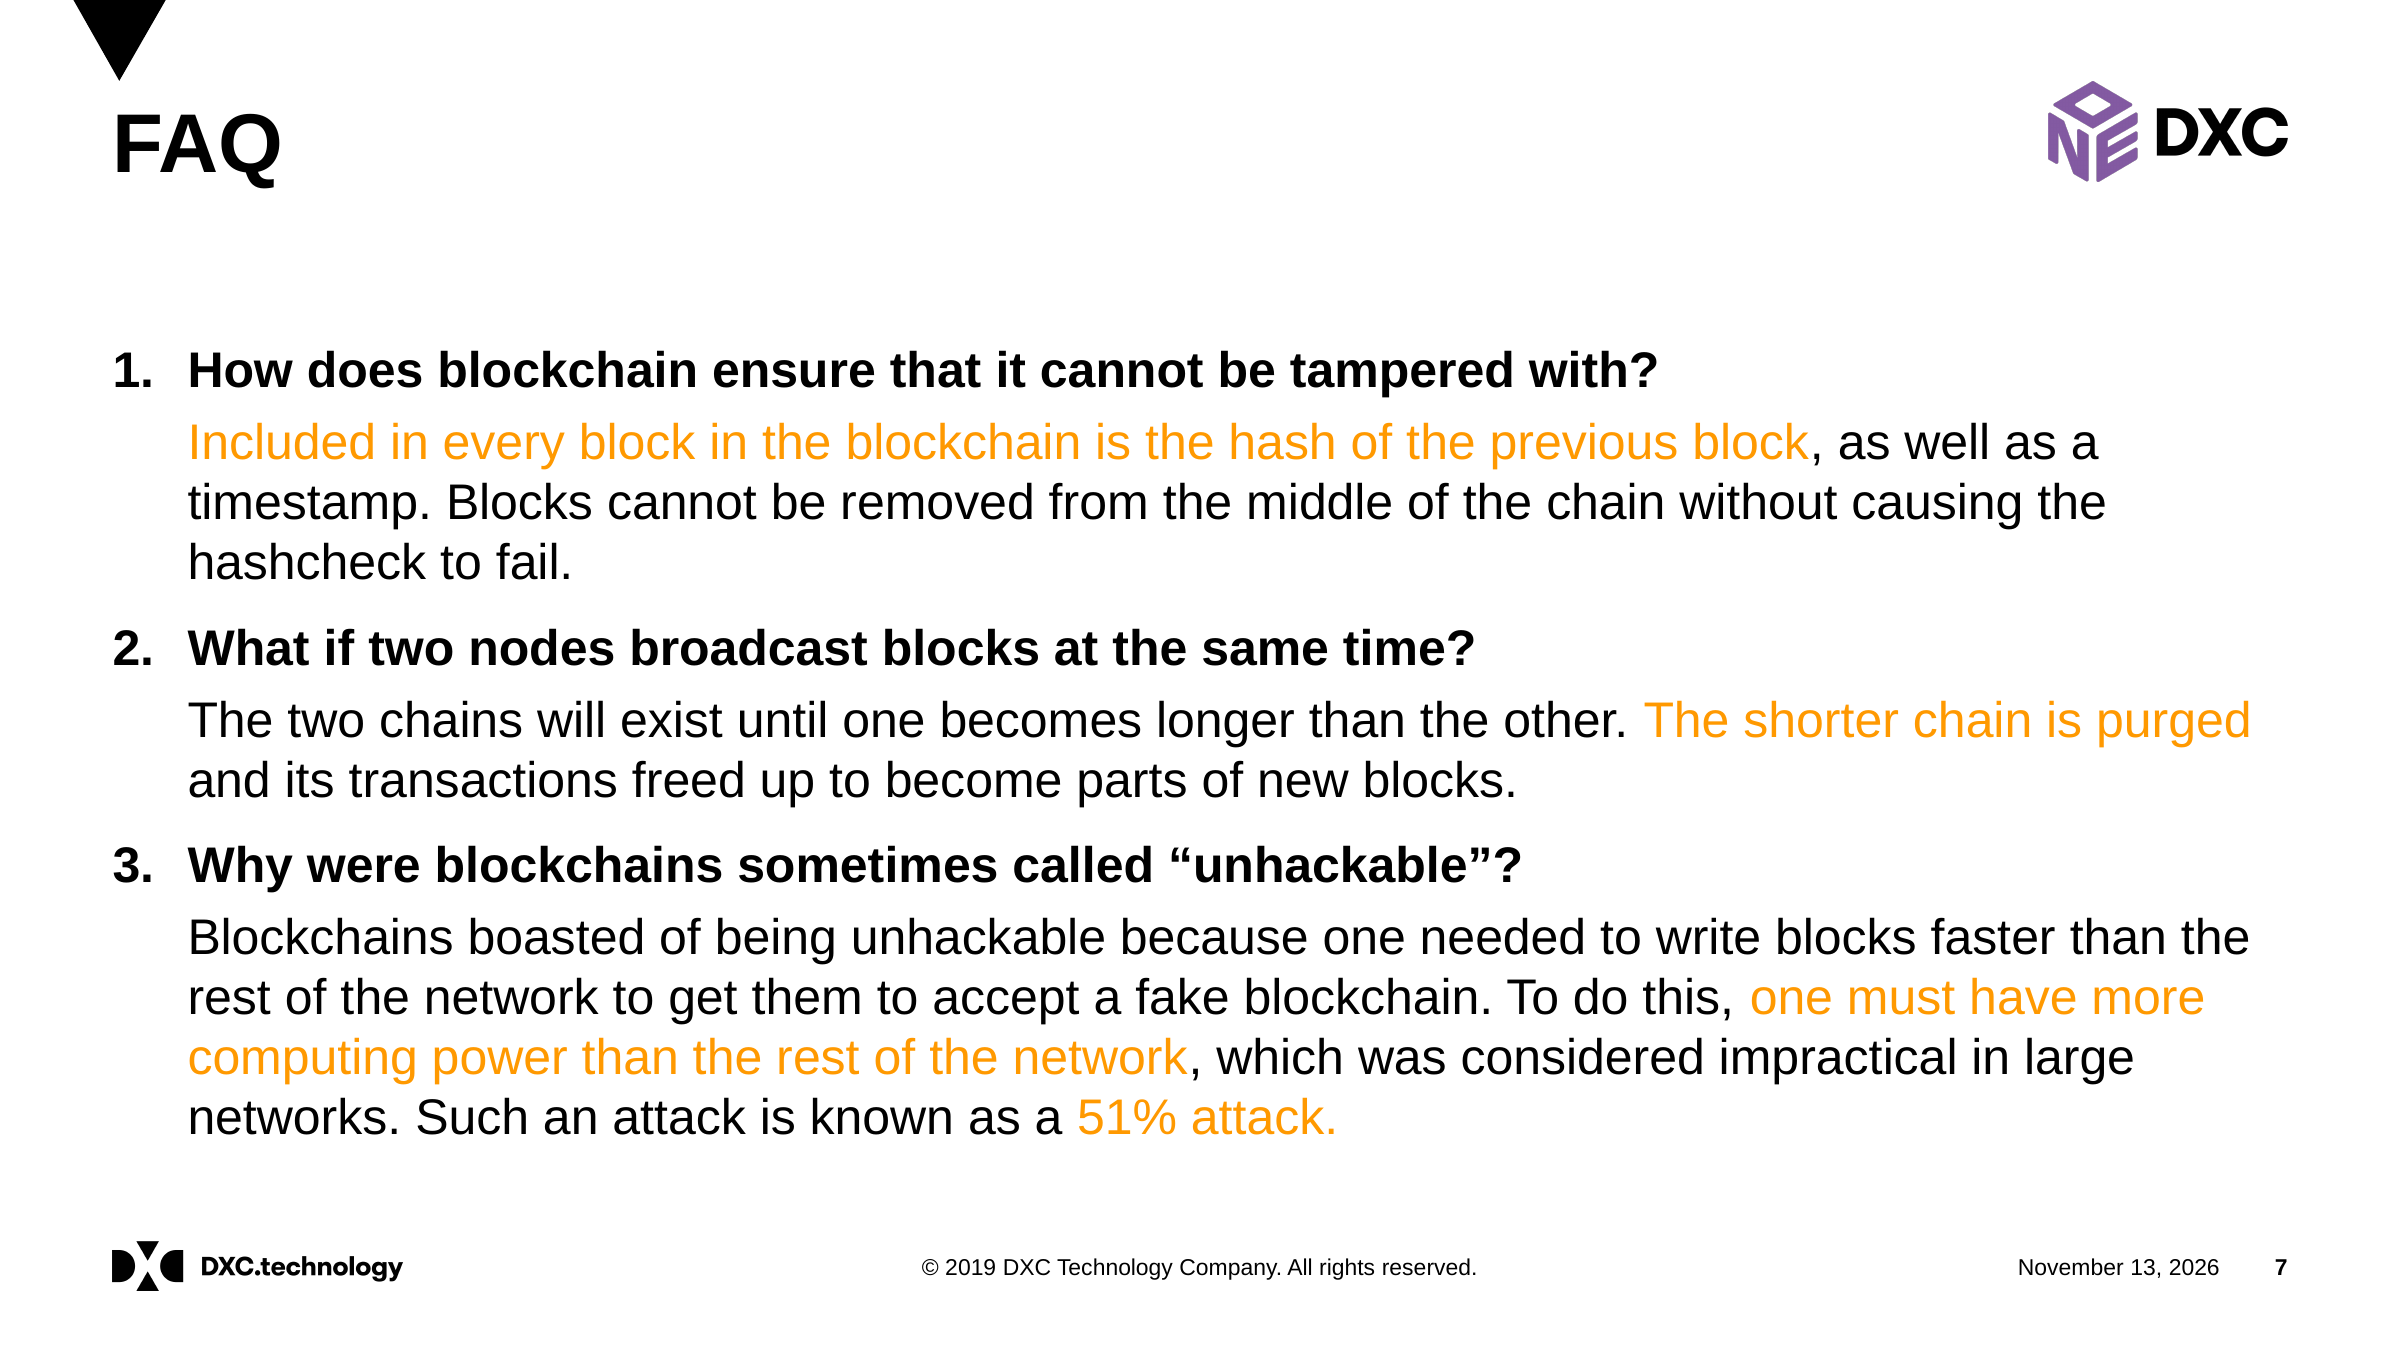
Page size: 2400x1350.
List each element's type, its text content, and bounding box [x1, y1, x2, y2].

list How does blockchain ensure that it cannot be tampered with? Included in every block in the blockchain is the hash of the previous block, as well as a timestamp. Blocks cannot be removed from the middle of the chain without causing the hashcheck to fail. What if two nodes broadcast blocks at the same time? The two chains will exist until one becomes longer than the other. The shorter chain is purged and its transactions freed up to become parts of new blocks. Why were blockchains sometimes called “unhackable”? Blockchains boasted of being unhackable because one needed to write blocks faster than the rest of the network to get them to accept a fake blockchain. To do this, one must have more computing power than the rest of the network, which was considered impractical in large networks. Such an attack is known as a 51% attack. [112, 337, 2288, 1178]
title FAQ [112, 104, 1952, 337]
picture [2048, 81, 2288, 182]
